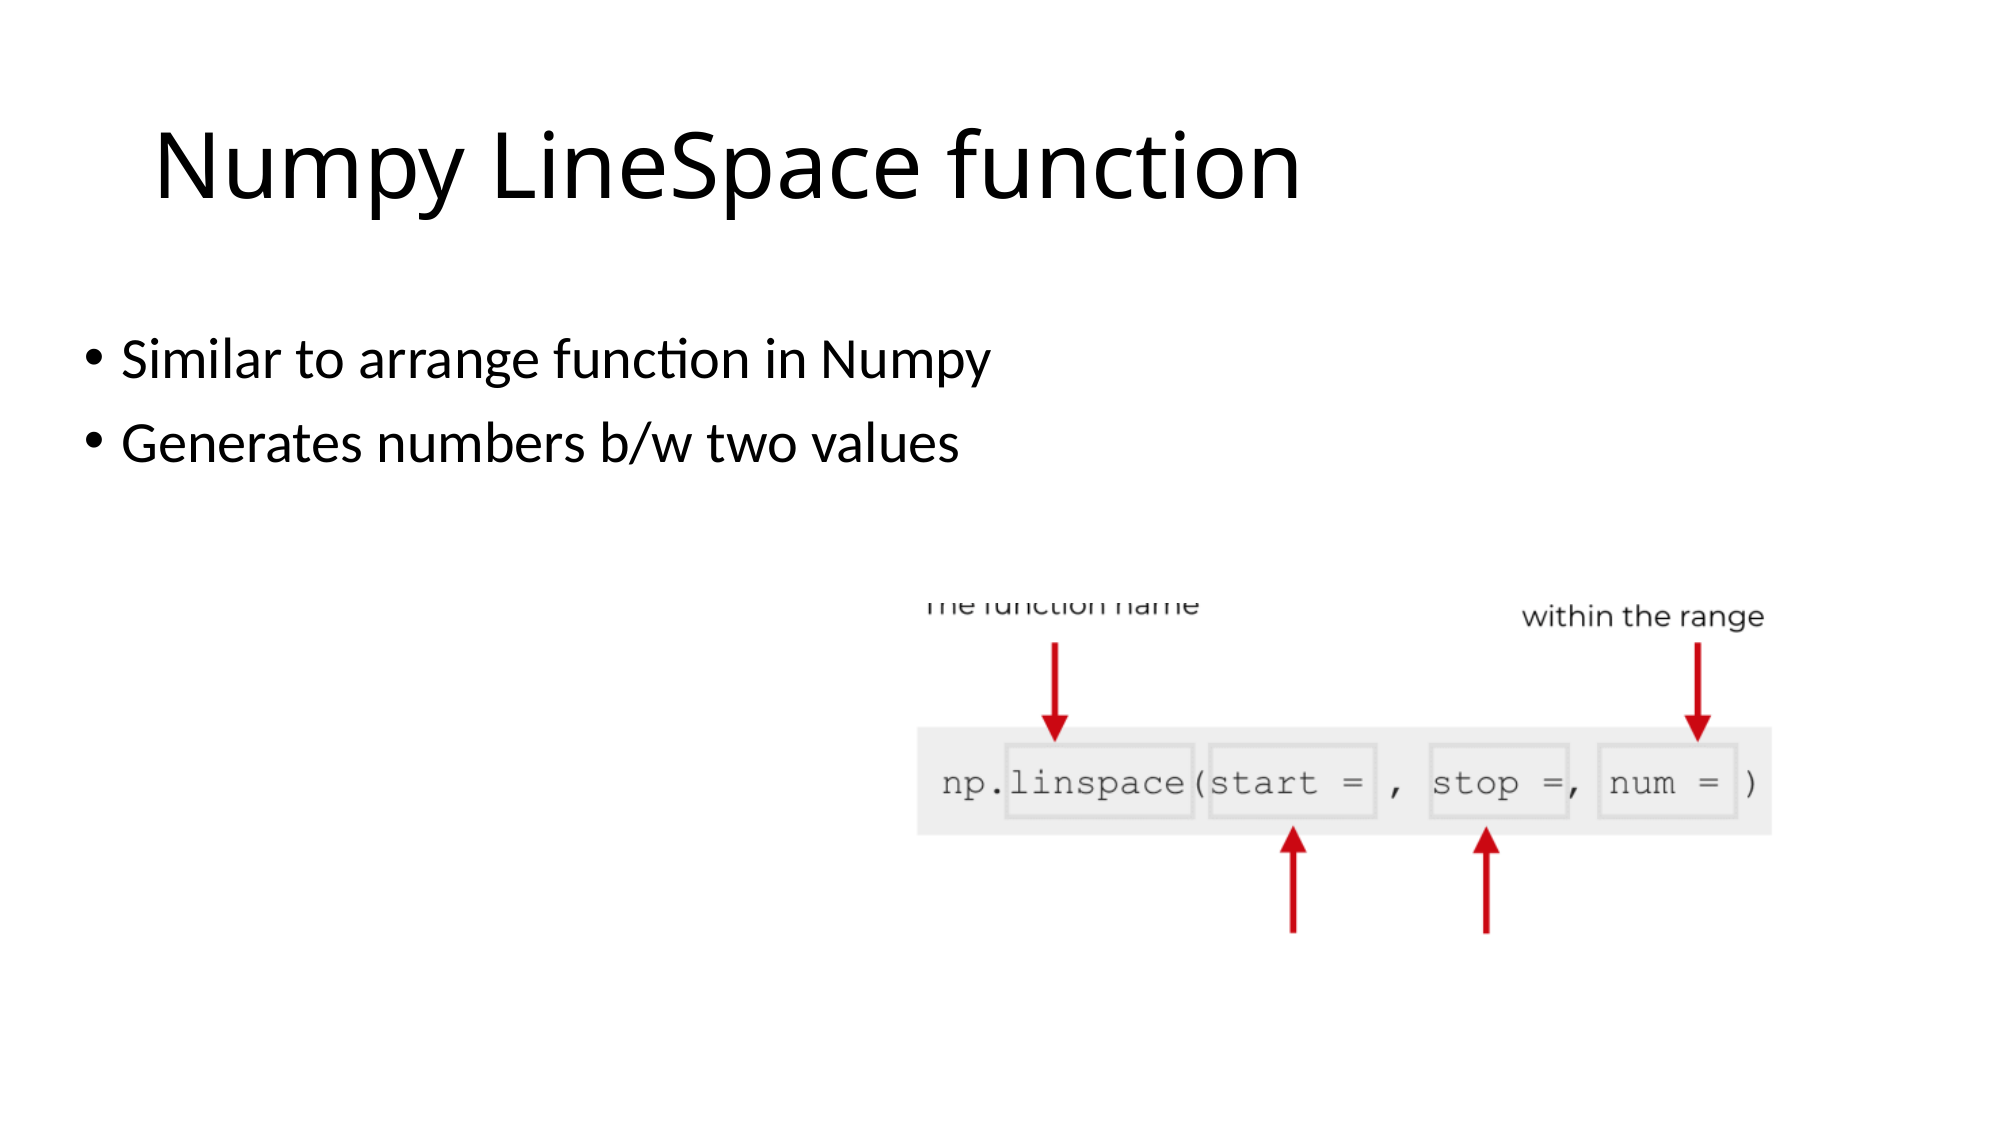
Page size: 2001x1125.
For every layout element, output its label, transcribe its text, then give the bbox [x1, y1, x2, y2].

list Similar to arrange function in Numpy Generates numbers b/w two values [68, 320, 1794, 1035]
title Numpy LineSpace function [137, 59, 1863, 278]
picture [868, 603, 1844, 958]
